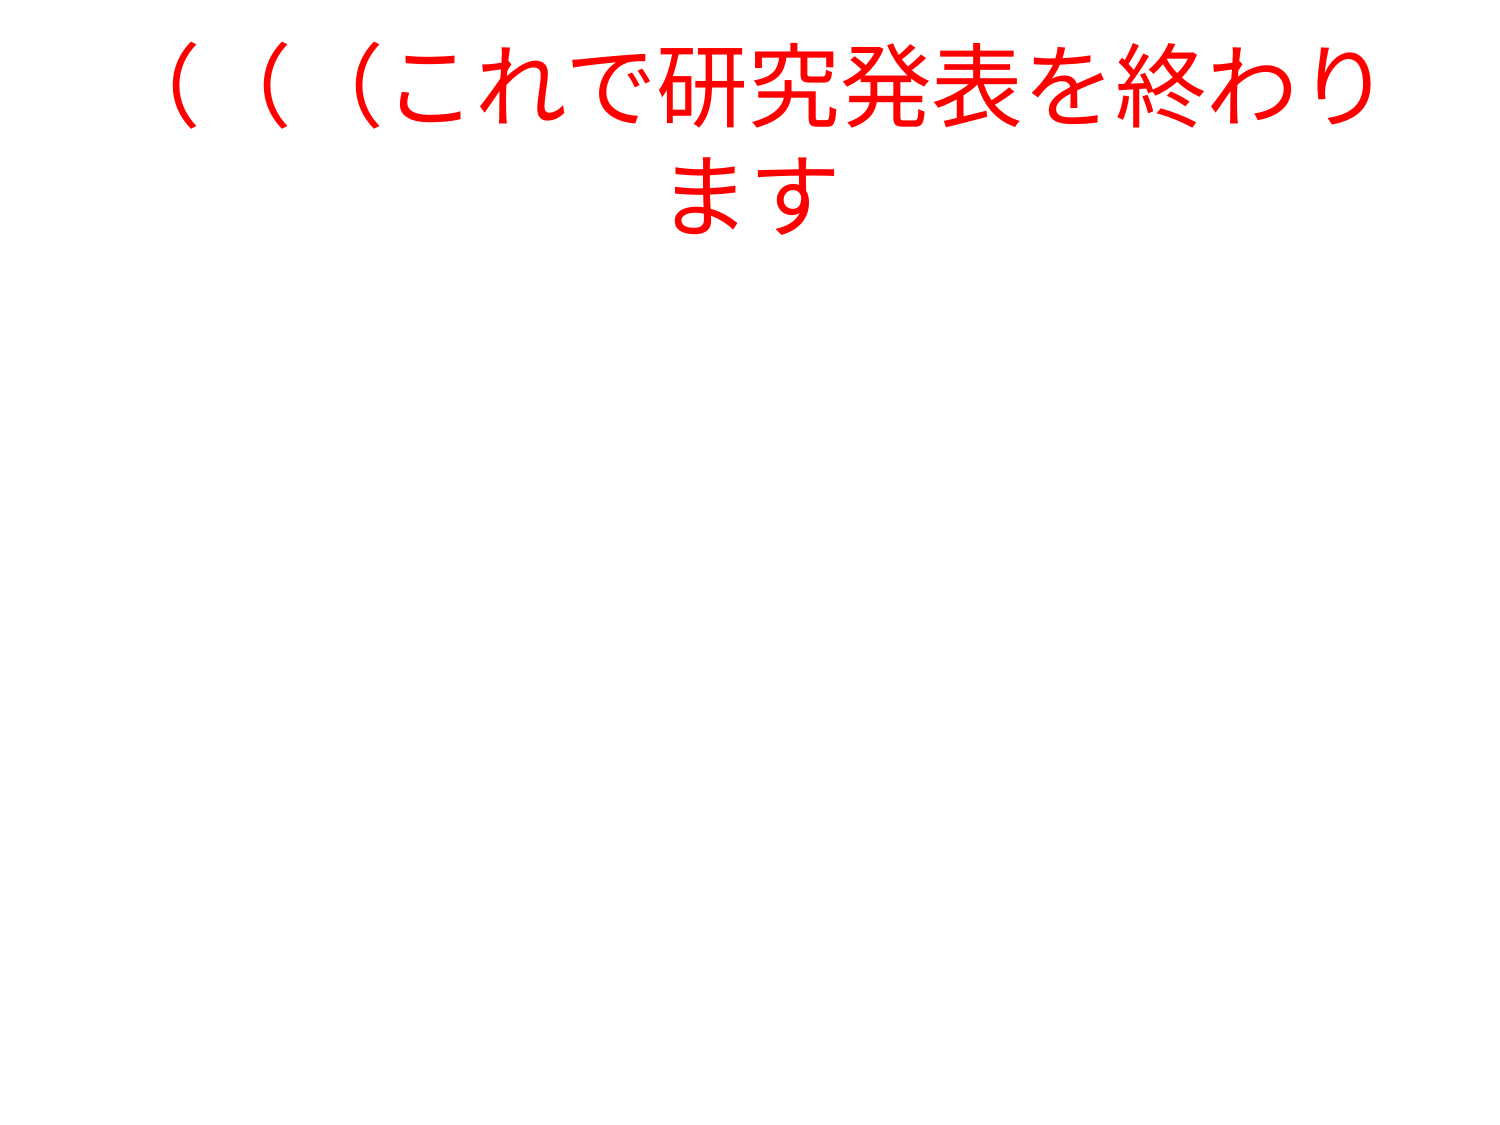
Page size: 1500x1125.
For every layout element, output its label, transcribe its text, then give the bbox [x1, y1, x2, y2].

title （（（これで研究発表を終わります [75, 45, 1425, 233]
